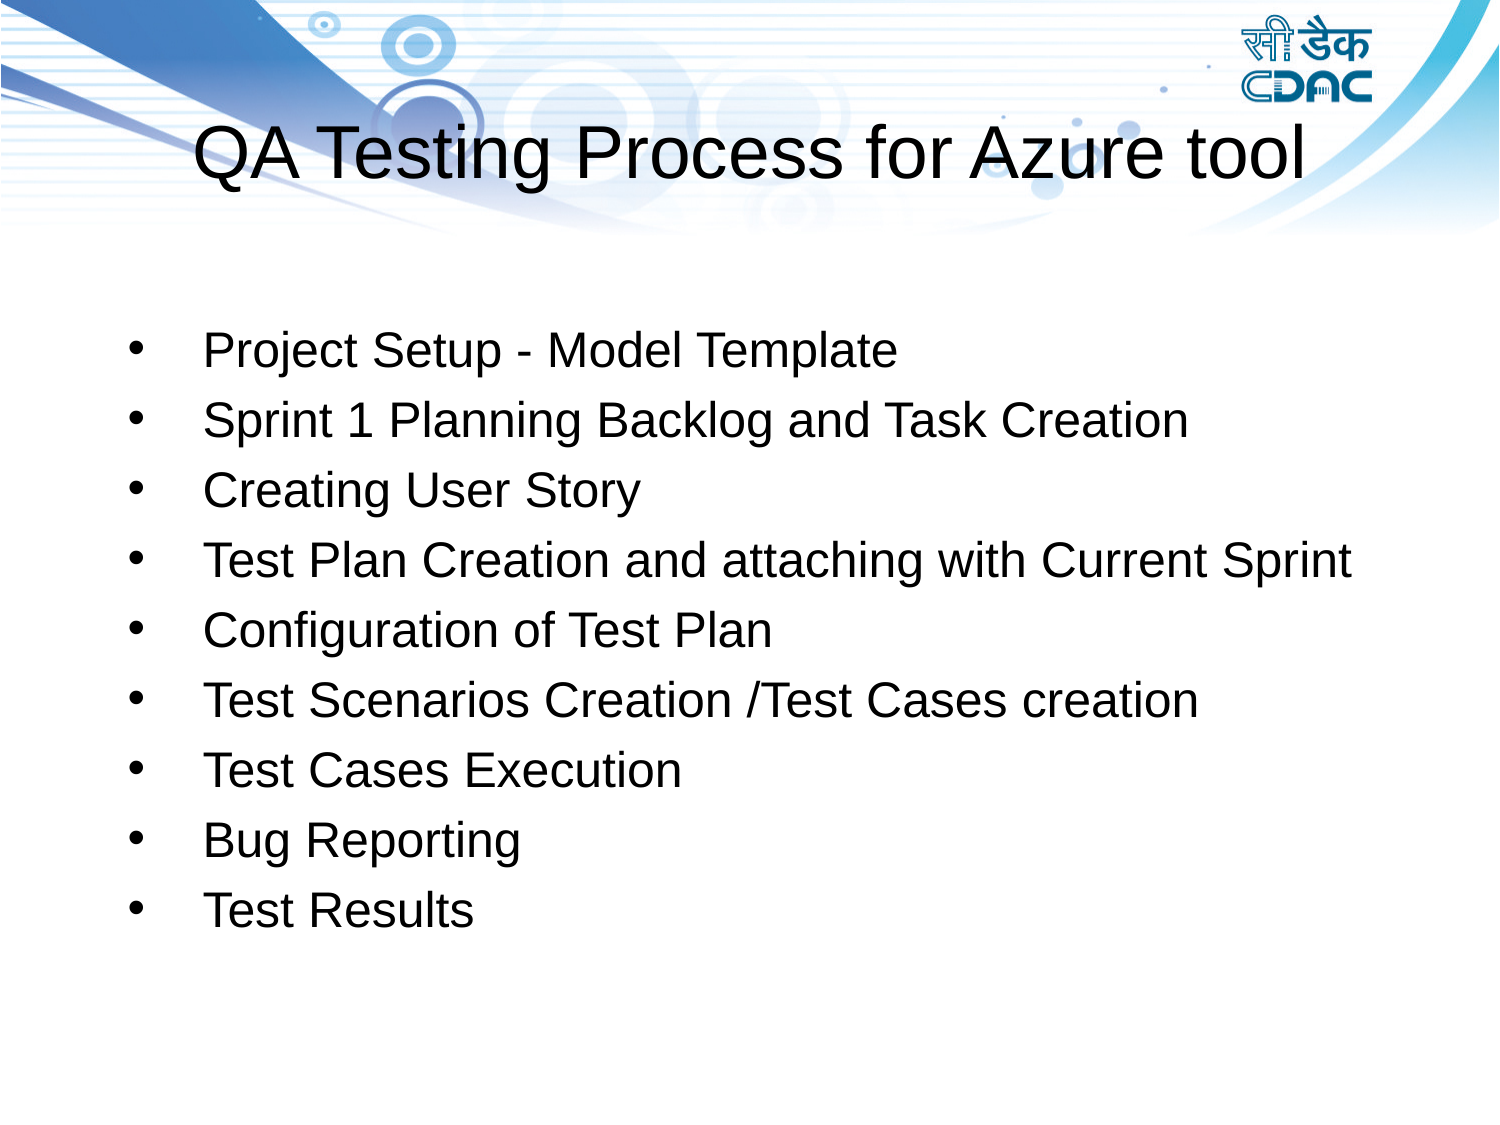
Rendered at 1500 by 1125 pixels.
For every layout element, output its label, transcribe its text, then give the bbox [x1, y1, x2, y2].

title QA Testing Process for Azure tool [112, 99, 1388, 288]
picture [1, 0, 1499, 335]
list Project Setup - Model Template Sprint 1 Planning Backlog and Task Creation Creating User Story Test Plan Creation and attaching with Current Sprint Configuration of Test Plan Test Scenarios Creation /Test Cases creation Test Cases Execution Bug Reporting Test Results [112, 324, 1388, 1000]
